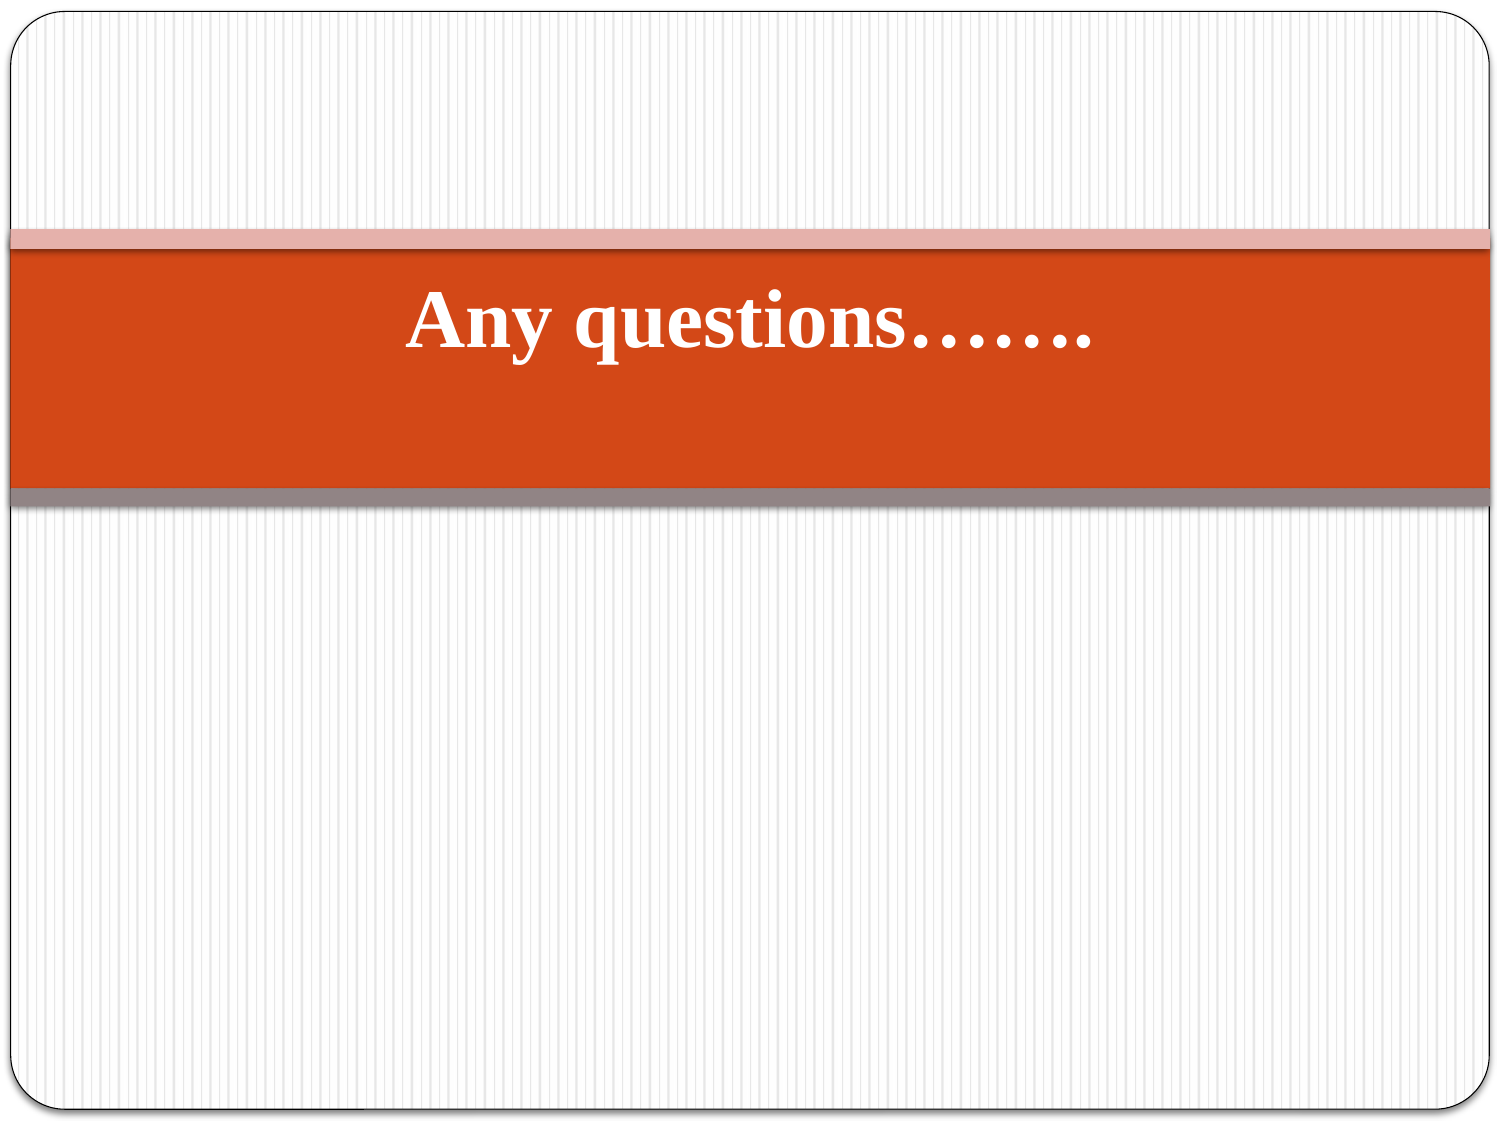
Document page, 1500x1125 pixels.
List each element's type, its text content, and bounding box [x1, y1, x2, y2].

title Any questions……. [75, 247, 1425, 489]
